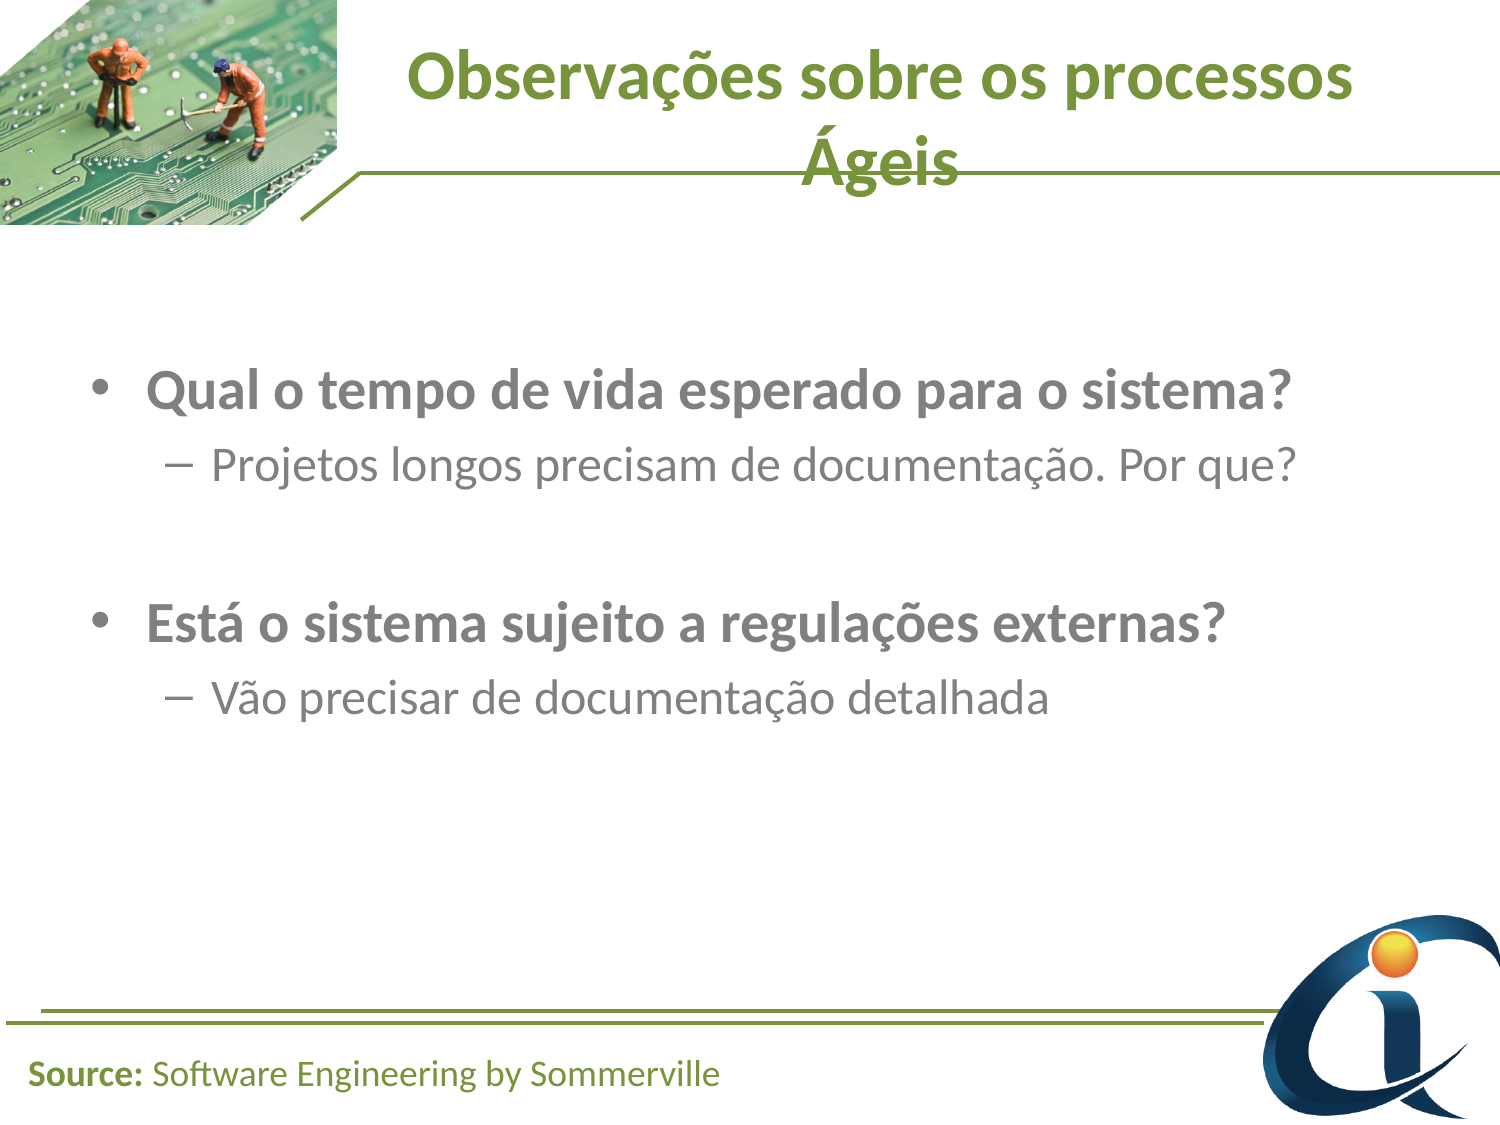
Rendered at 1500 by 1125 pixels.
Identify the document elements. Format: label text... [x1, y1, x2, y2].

picture [0, 0, 337, 225]
picture [1263, 915, 1500, 1119]
title Observações sobre os processos Ágeis [336, 20, 1425, 209]
list Qual o tempo de vida esperado para o sistema? Projetos longos precisam de documentação. Por que? Está o sistema sujeito a regulações externas? Vão precisar de documentação detalhada [75, 262, 1425, 1005]
